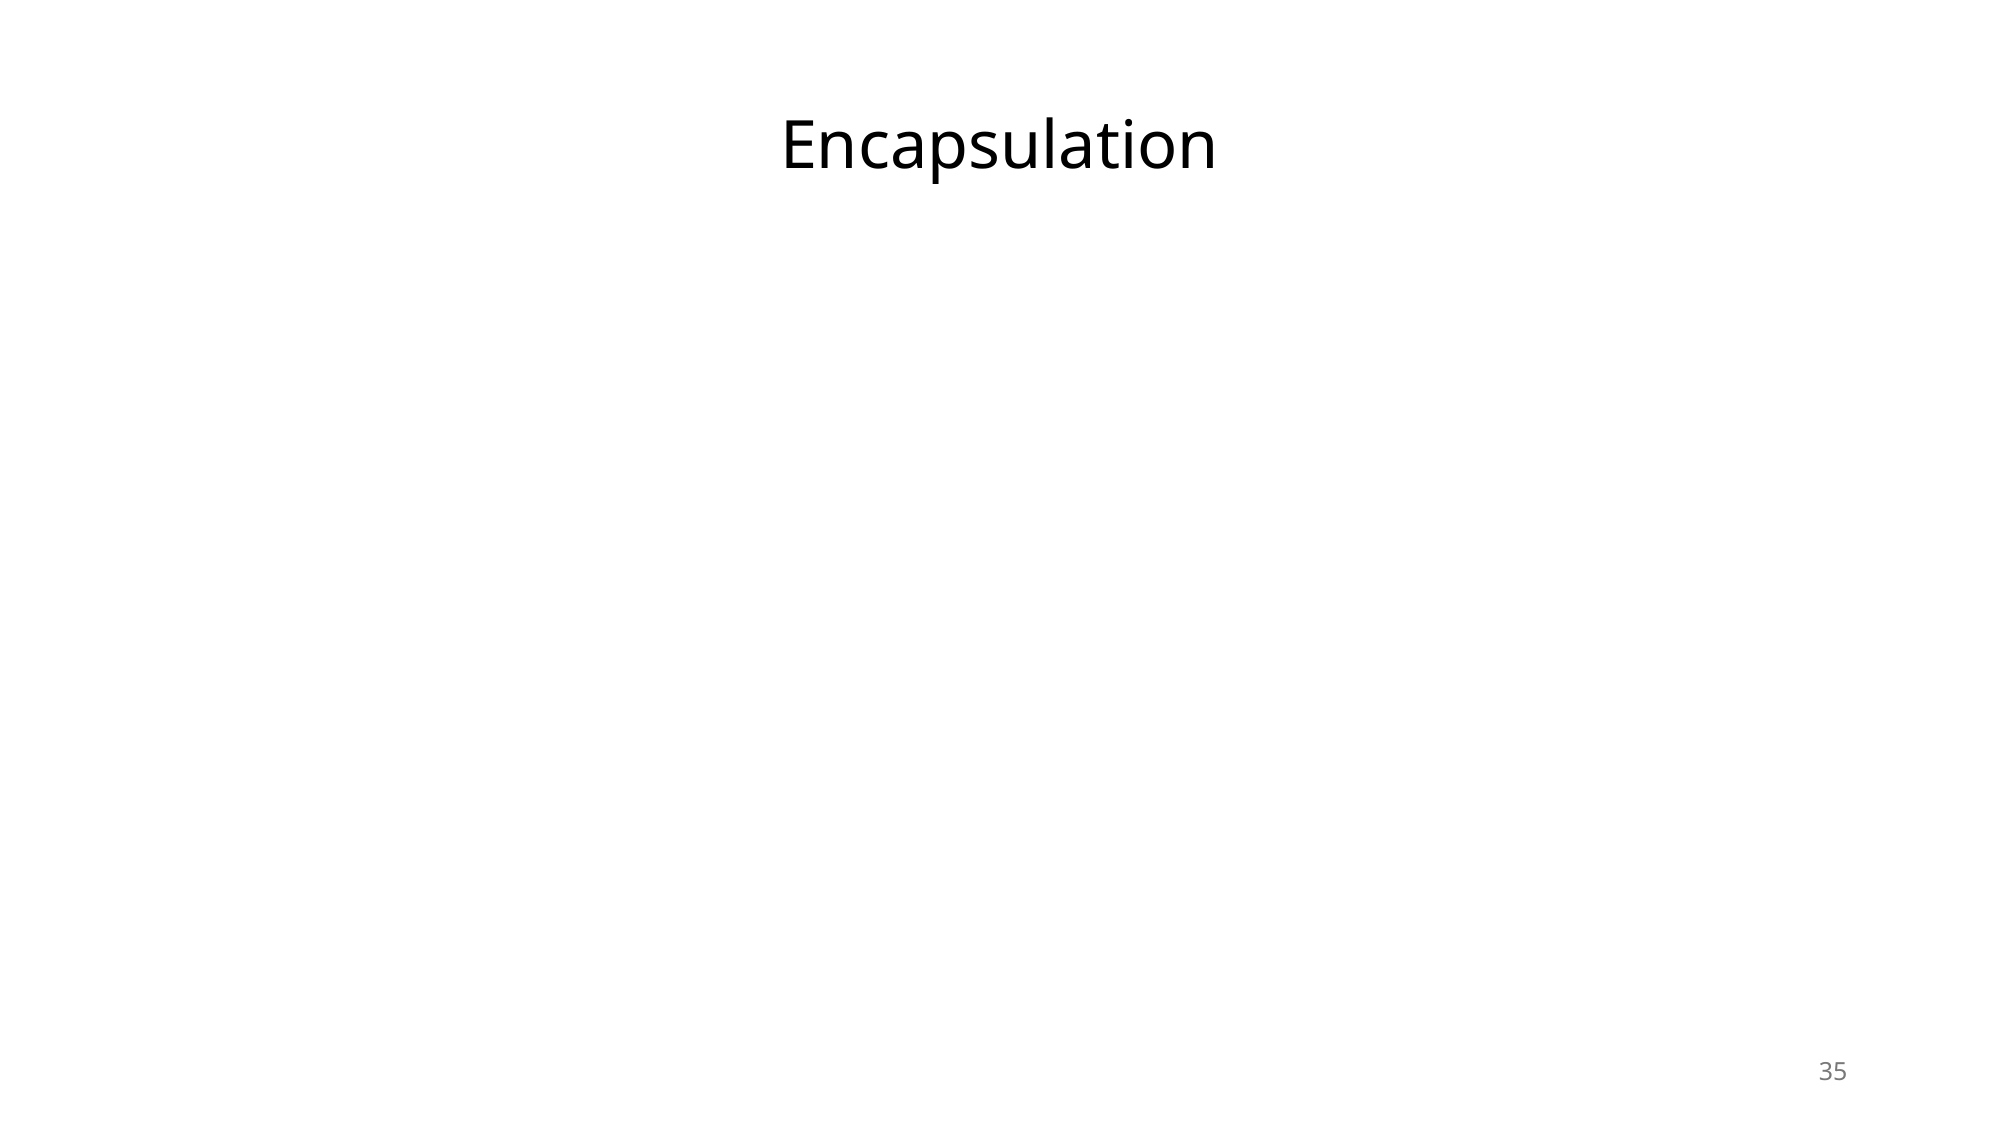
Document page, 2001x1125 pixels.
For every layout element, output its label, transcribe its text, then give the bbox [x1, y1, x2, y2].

slide_number 35 [1412, 1042, 1863, 1103]
text_box Encapsulation [317, 103, 1683, 271]
